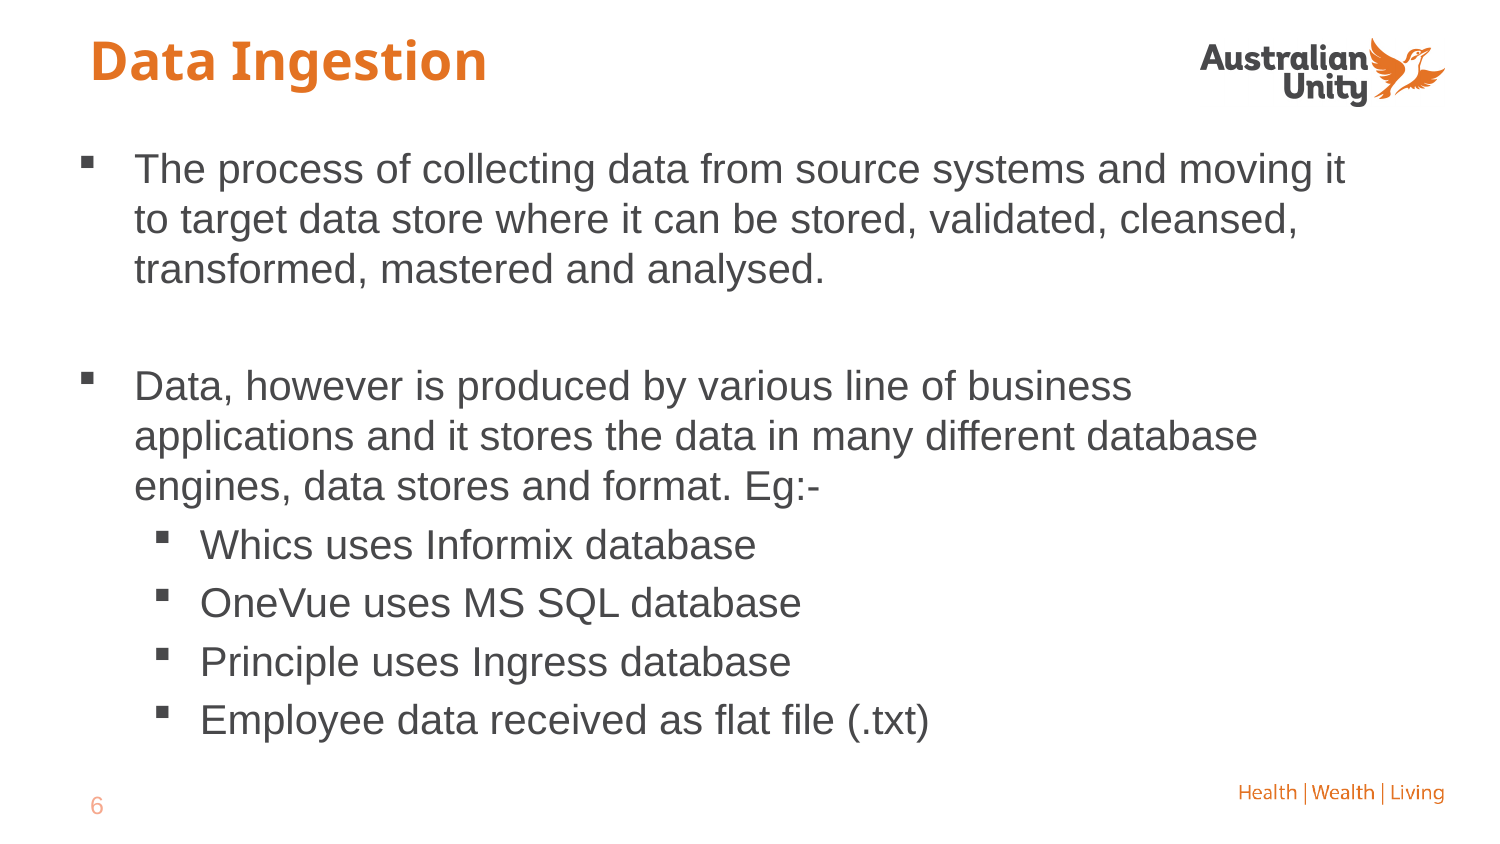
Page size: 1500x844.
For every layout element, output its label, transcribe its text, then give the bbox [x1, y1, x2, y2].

picture [1237, 780, 1445, 805]
picture [1200, 38, 1445, 107]
slide_number 6 [75, 782, 425, 827]
list The process of collecting data from source systems and moving it to target data store where it can be stored, validated, cleansed, transformed, mastered and analysed. Data, however is produced by various line of business applications and it stores the data in many different database engines, data stores and format. Eg:- Whics uses Informix database OneVue uses MS SQL database Principle uses Ingress database Employee data received as flat file (.txt) [62, 134, 1380, 762]
title Data Ingestion [74, 19, 1316, 99]
